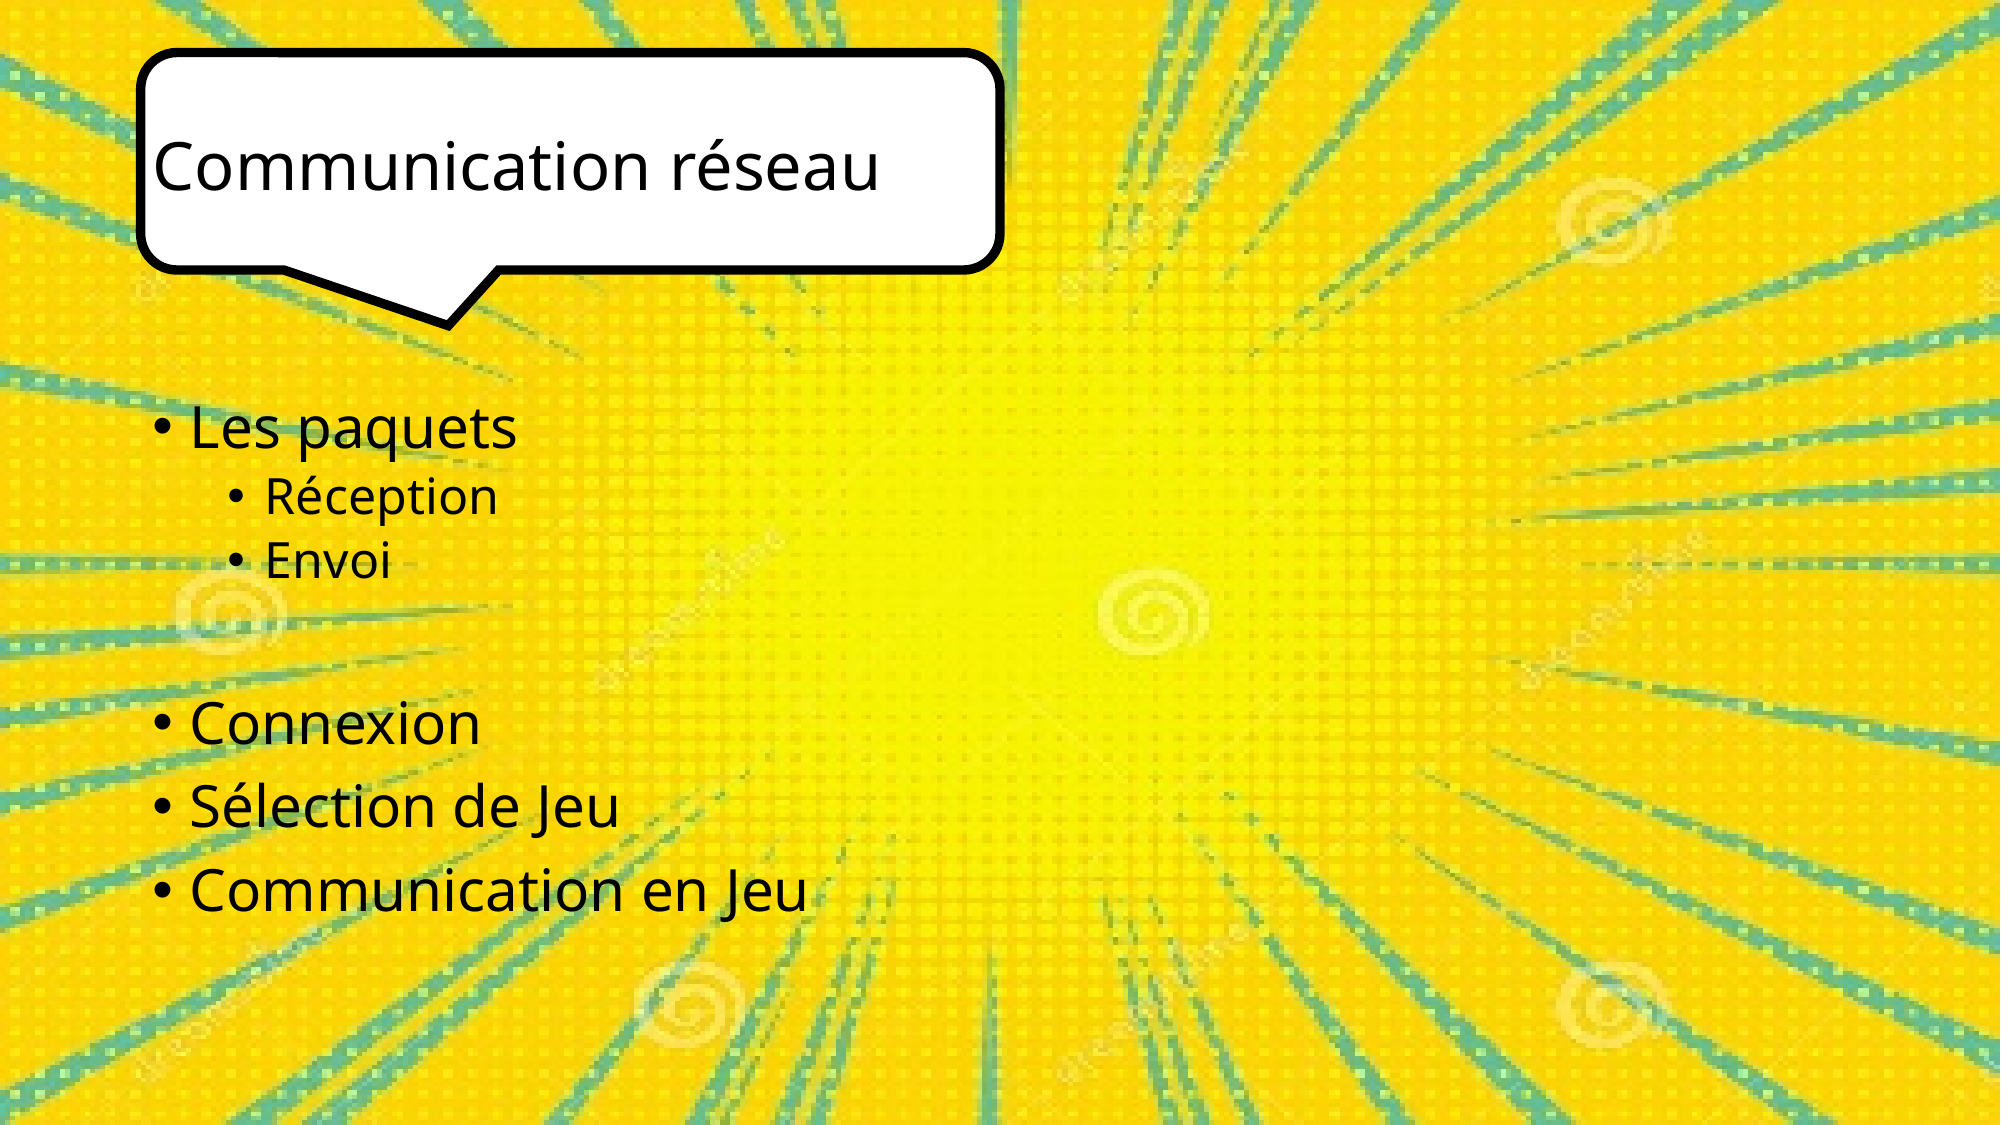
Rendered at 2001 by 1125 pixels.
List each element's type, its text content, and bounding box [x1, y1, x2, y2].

picture [0, 0, 2000, 1125]
title Communication réseau [137, 59, 997, 278]
list Les paquets Réception Envoi Connexion Sélection de Jeu Communication en Jeu [137, 299, 1075, 1014]
